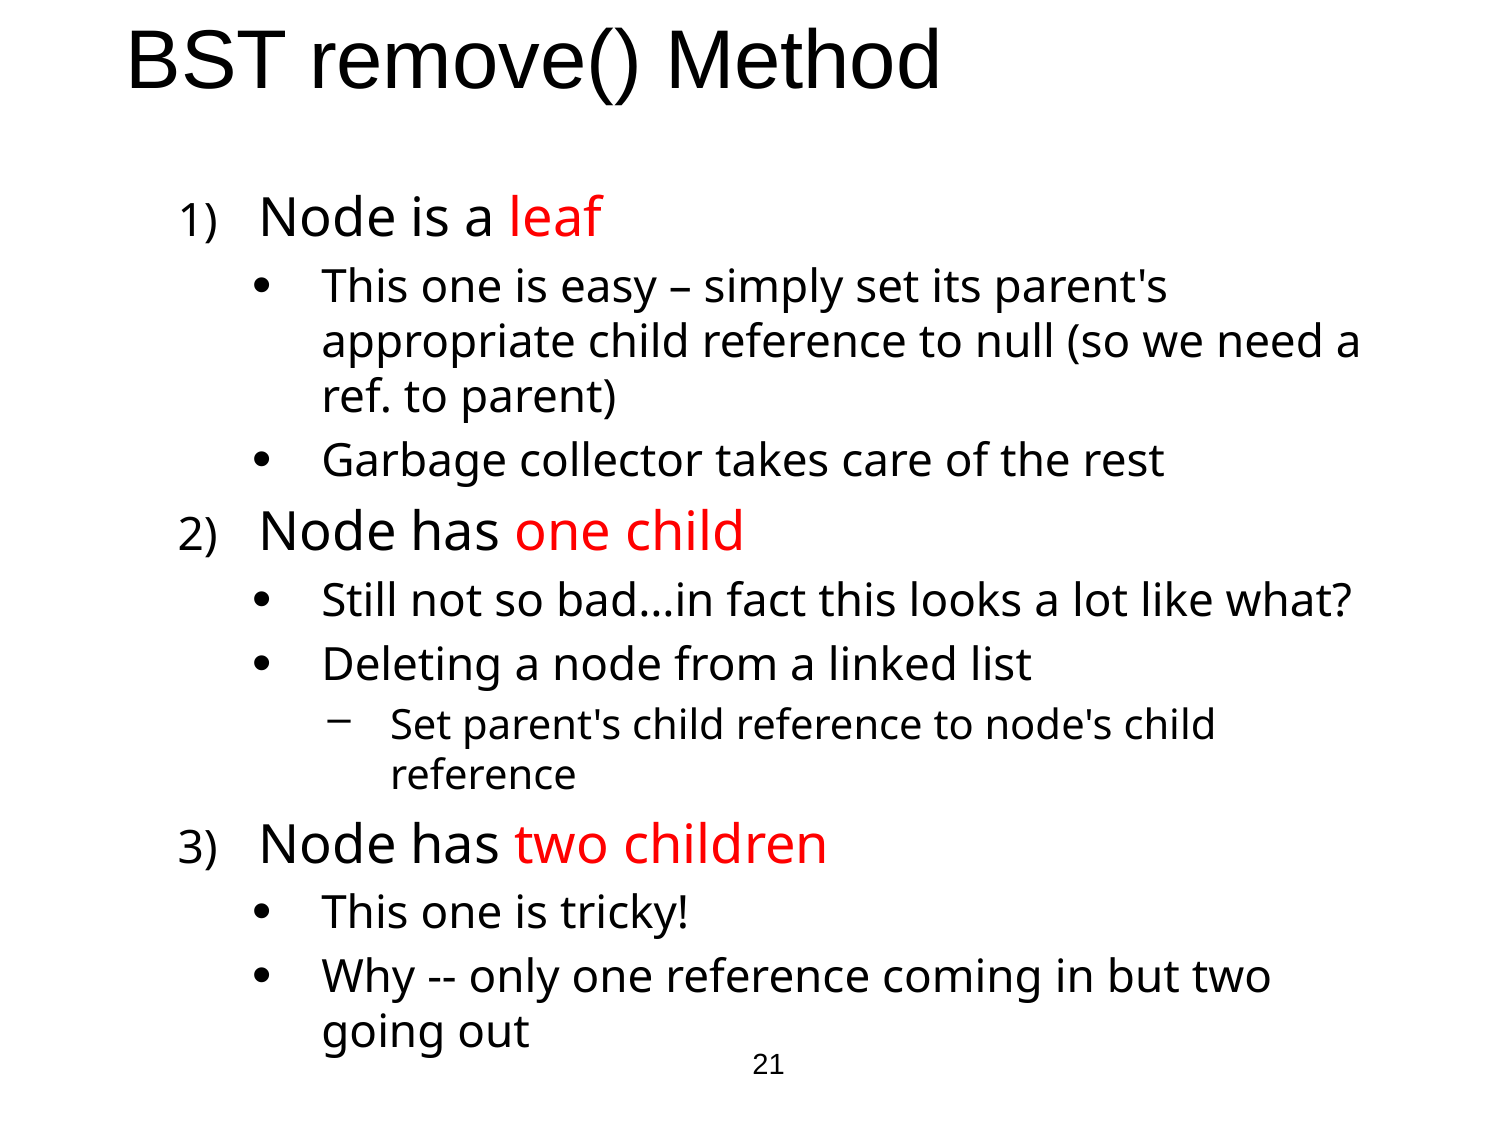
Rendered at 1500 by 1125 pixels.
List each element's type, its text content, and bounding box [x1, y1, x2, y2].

slide_number 21 [612, 1024, 926, 1101]
list Node is a leaf This one is easy – simply set its parent's appropriate child reference to null (so we need a ref. to parent) Garbage collector takes care of the rest Node has one child Still not so bad…in fact this looks a lot like what? Deleting a node from a linked list Set parent's child reference to node's child reference Node has two children This one is tricky! Why -- only one reference coming in but two going out [87, 174, 1413, 1000]
title BST remove() Method [87, 42, 1413, 93]
